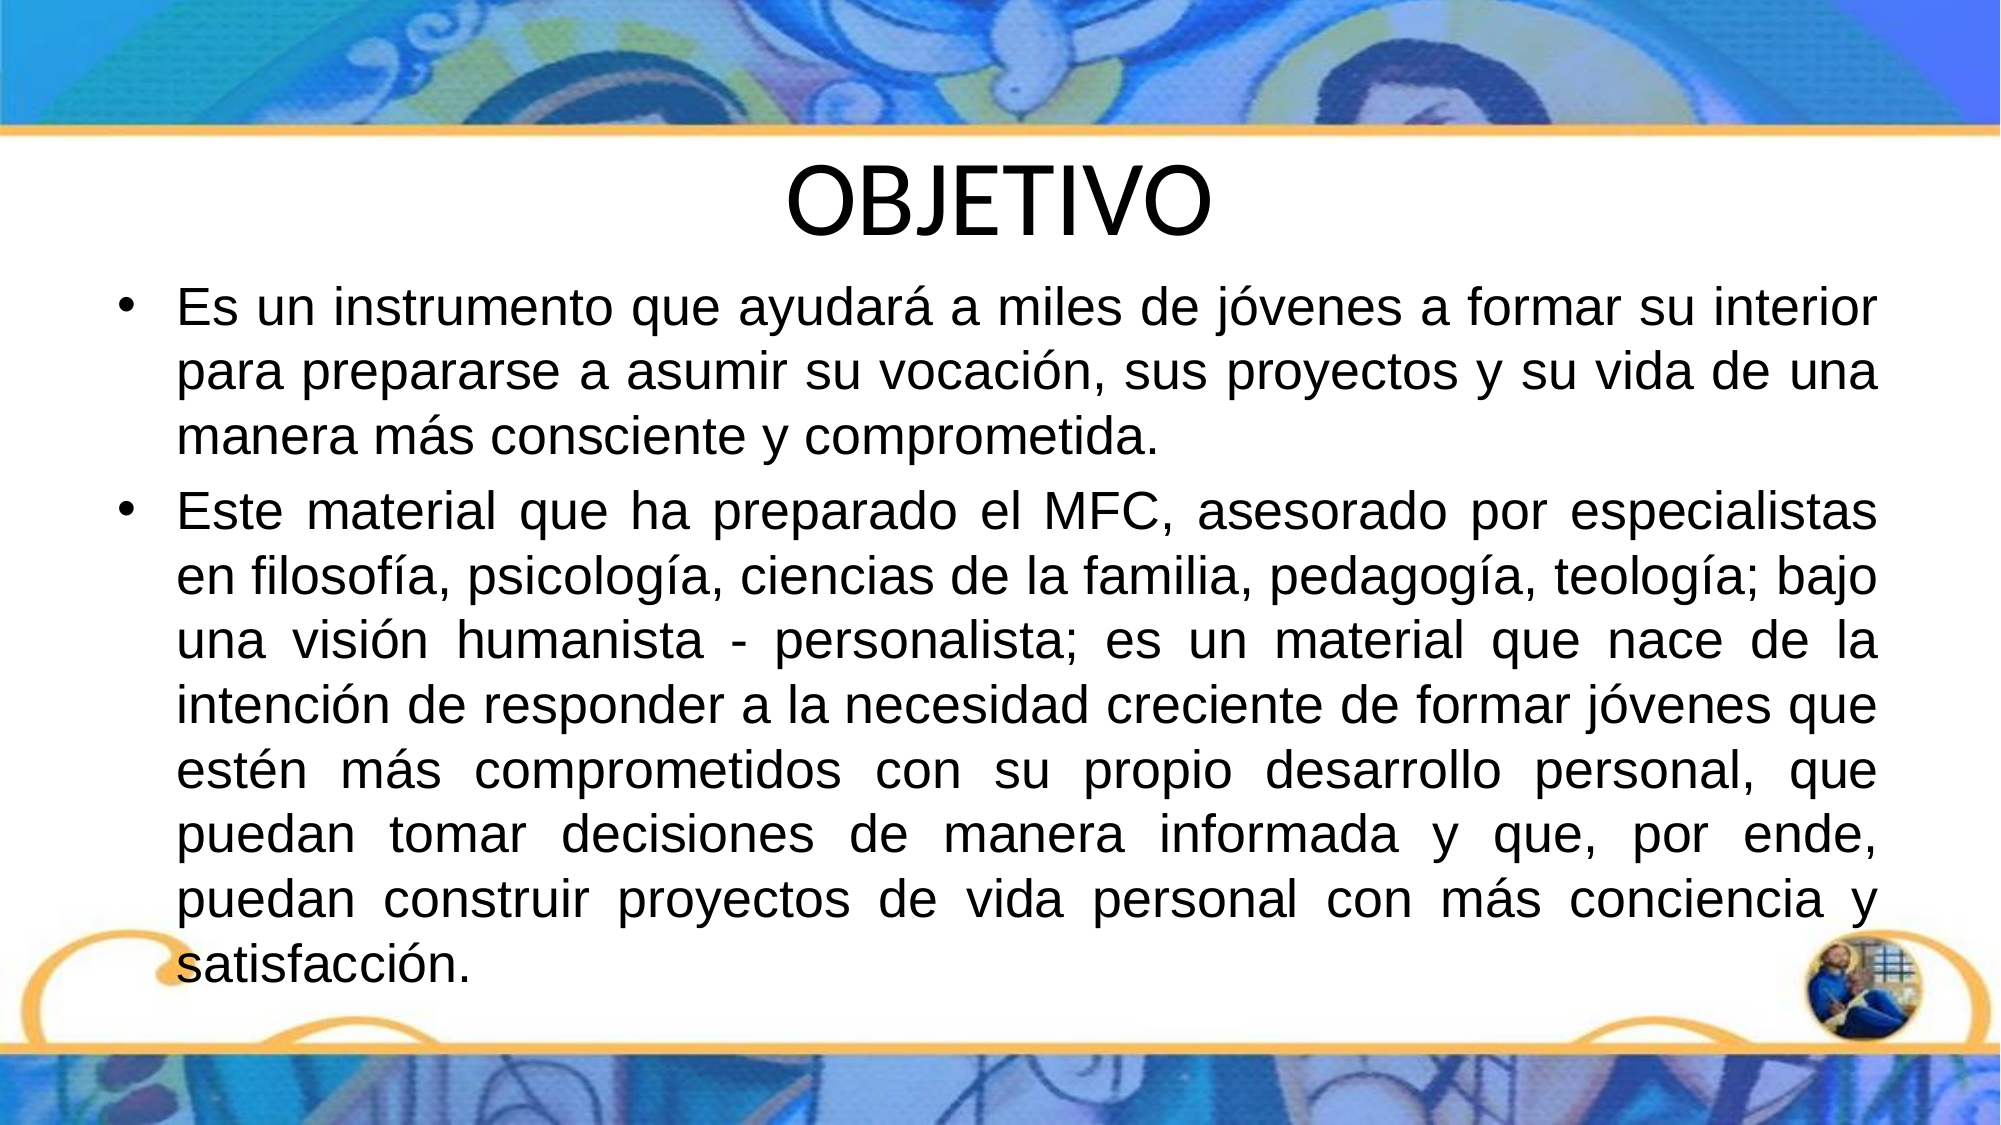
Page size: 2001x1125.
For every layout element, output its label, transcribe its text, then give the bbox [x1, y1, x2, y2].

picture [0, 0, 2001, 1125]
title OBJETIVO [99, 98, 1900, 262]
list Es un instrumento que ayudará a miles de jóvenes a formar su interior para prepararse a asumir su vocación, sus proyectos y su vida de una manera más consciente y comprometida. Este material que ha preparado el MFC, asesorado por especialistas en filosofía, psicología, ciencias de la familia, pedagogía, teología; bajo una visión humanista - personalista; es un material que nace de la intención de responder a la necesidad creciente de formar jóvenes que estén más comprometidos con su propio desarrollo personal, que puedan tomar decisiones de manera informada y que, por ende, puedan construir proyectos de vida personal con más conciencia y satisfacción. [99, 262, 1900, 1005]
